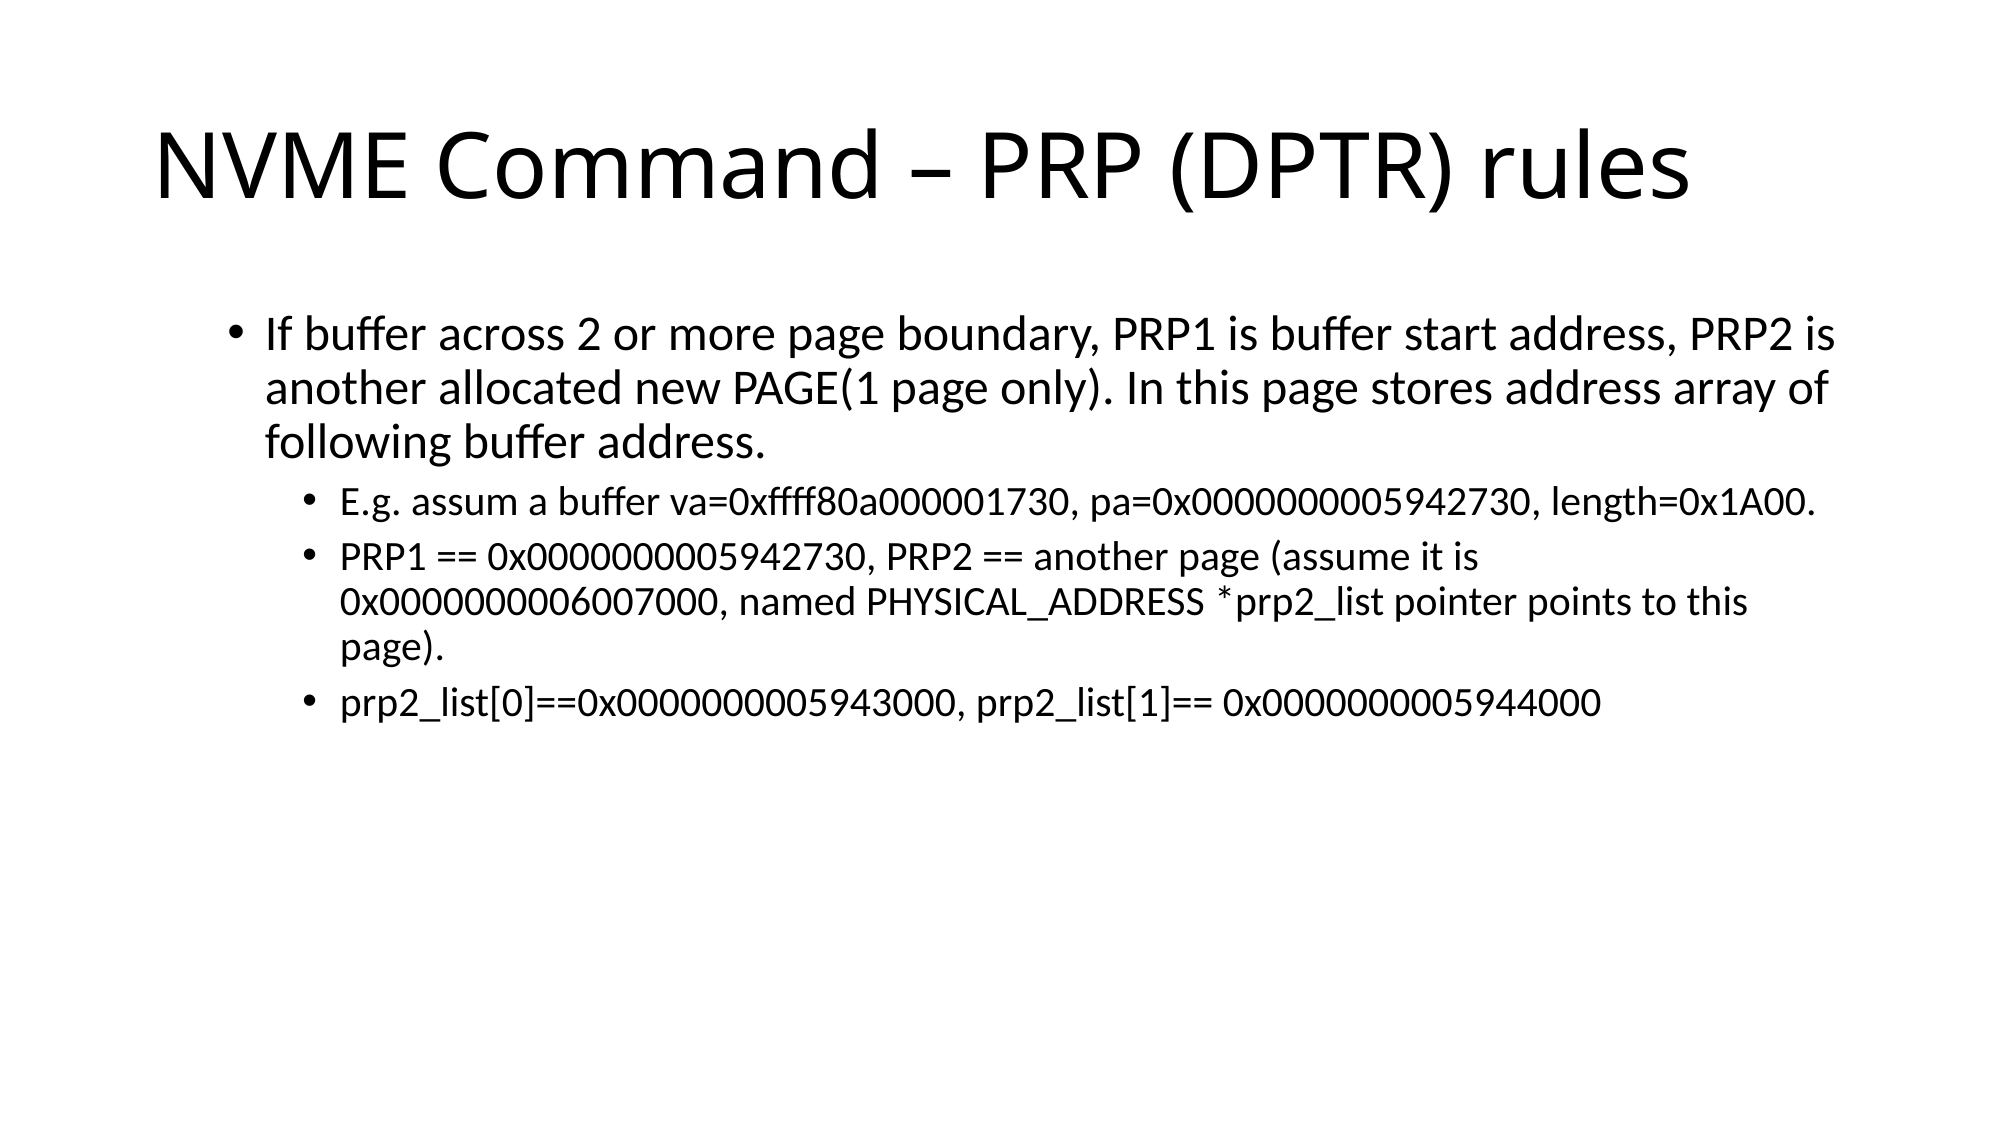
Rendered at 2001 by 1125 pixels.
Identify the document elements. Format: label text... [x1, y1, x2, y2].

title NVME Command – PRP (DPTR) rules [137, 59, 1863, 278]
list If buffer across 2 or more page boundary, PRP1 is buffer start address, PRP2 is another allocated new PAGE(1 page only). In this page stores address array of following buffer address. E.g. assum a buffer va=0xffff80a000001730, pa=0x0000000005942730, length=0x1A00. PRP1 == 0x0000000005942730, PRP2 == another page (assume it is 0x0000000006007000, named PHYSICAL_ADDRESS *prp2_list pointer points to this page). prp2_list[0]==0x0000000005943000, prp2_list[1]== 0x0000000005944000 [137, 299, 1863, 1014]
